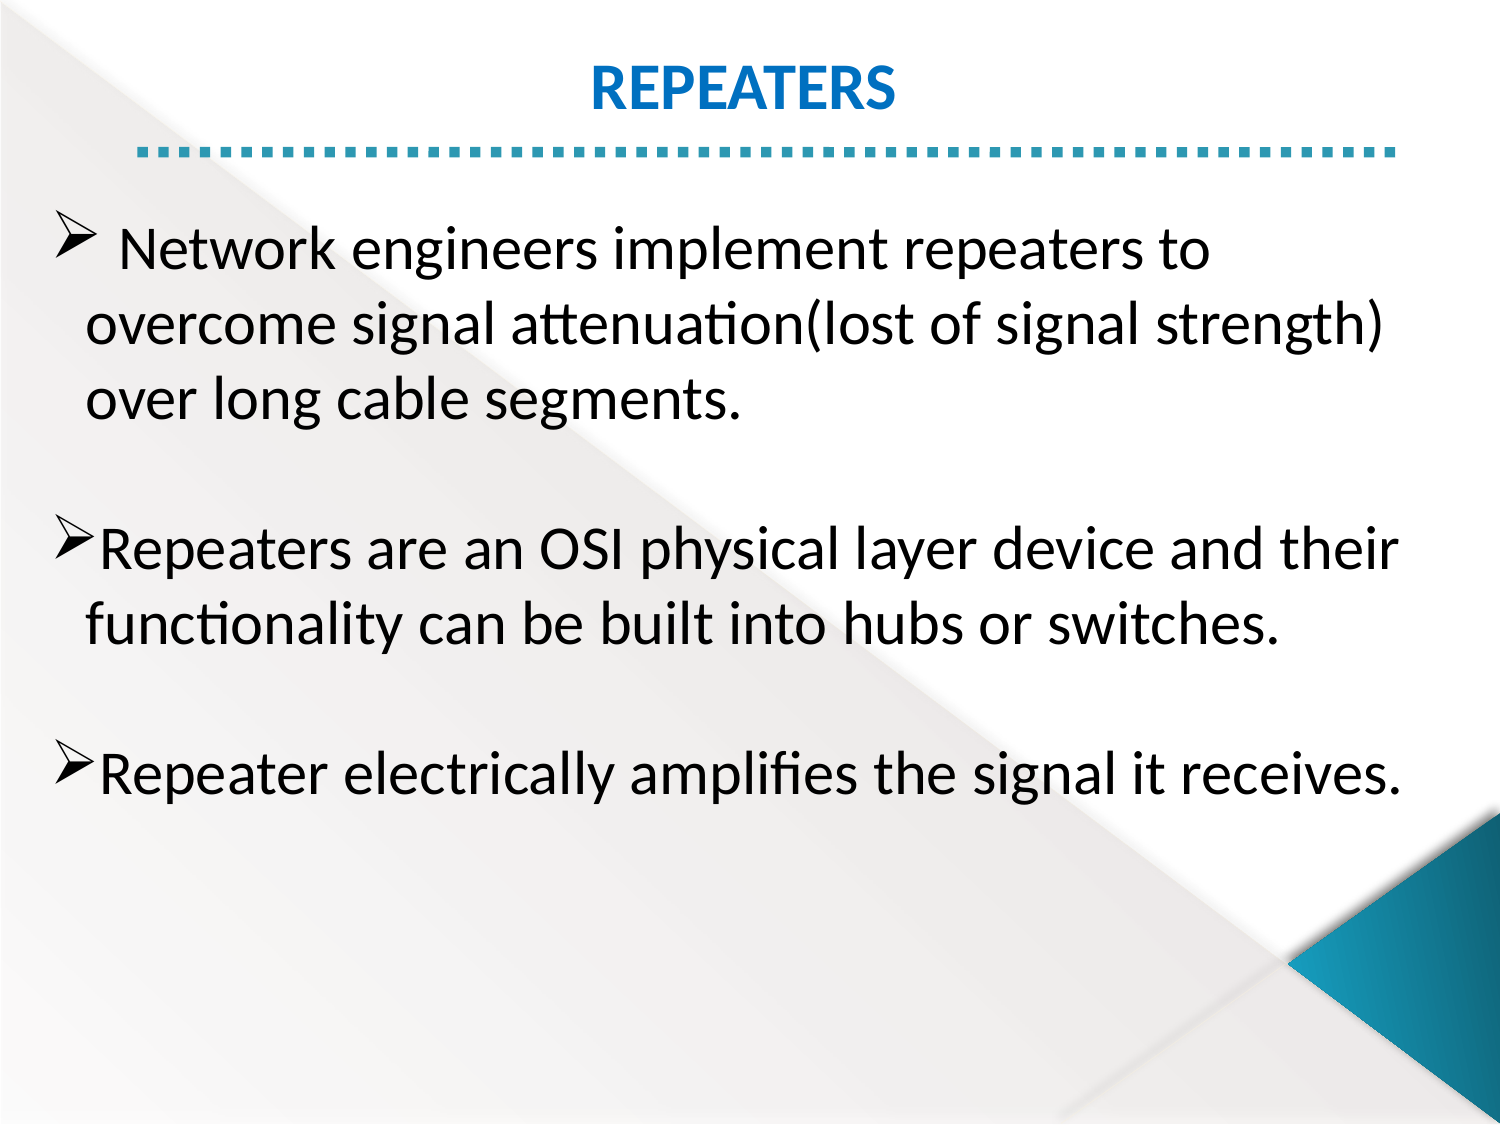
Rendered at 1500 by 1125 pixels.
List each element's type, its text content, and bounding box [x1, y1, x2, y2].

text_box REPEATERS Network engineers implement repeaters to overcome signal attenuation(lost of signal strength) over long cable segments. Repeaters are an OSI physical layer device and their functionality can be built into hubs or switches. Repeater electrically amplifies the signal it receives. [35, 35, 1454, 815]
text_box [35, 152, 1463, 1102]
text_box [420, 228, 571, 262]
